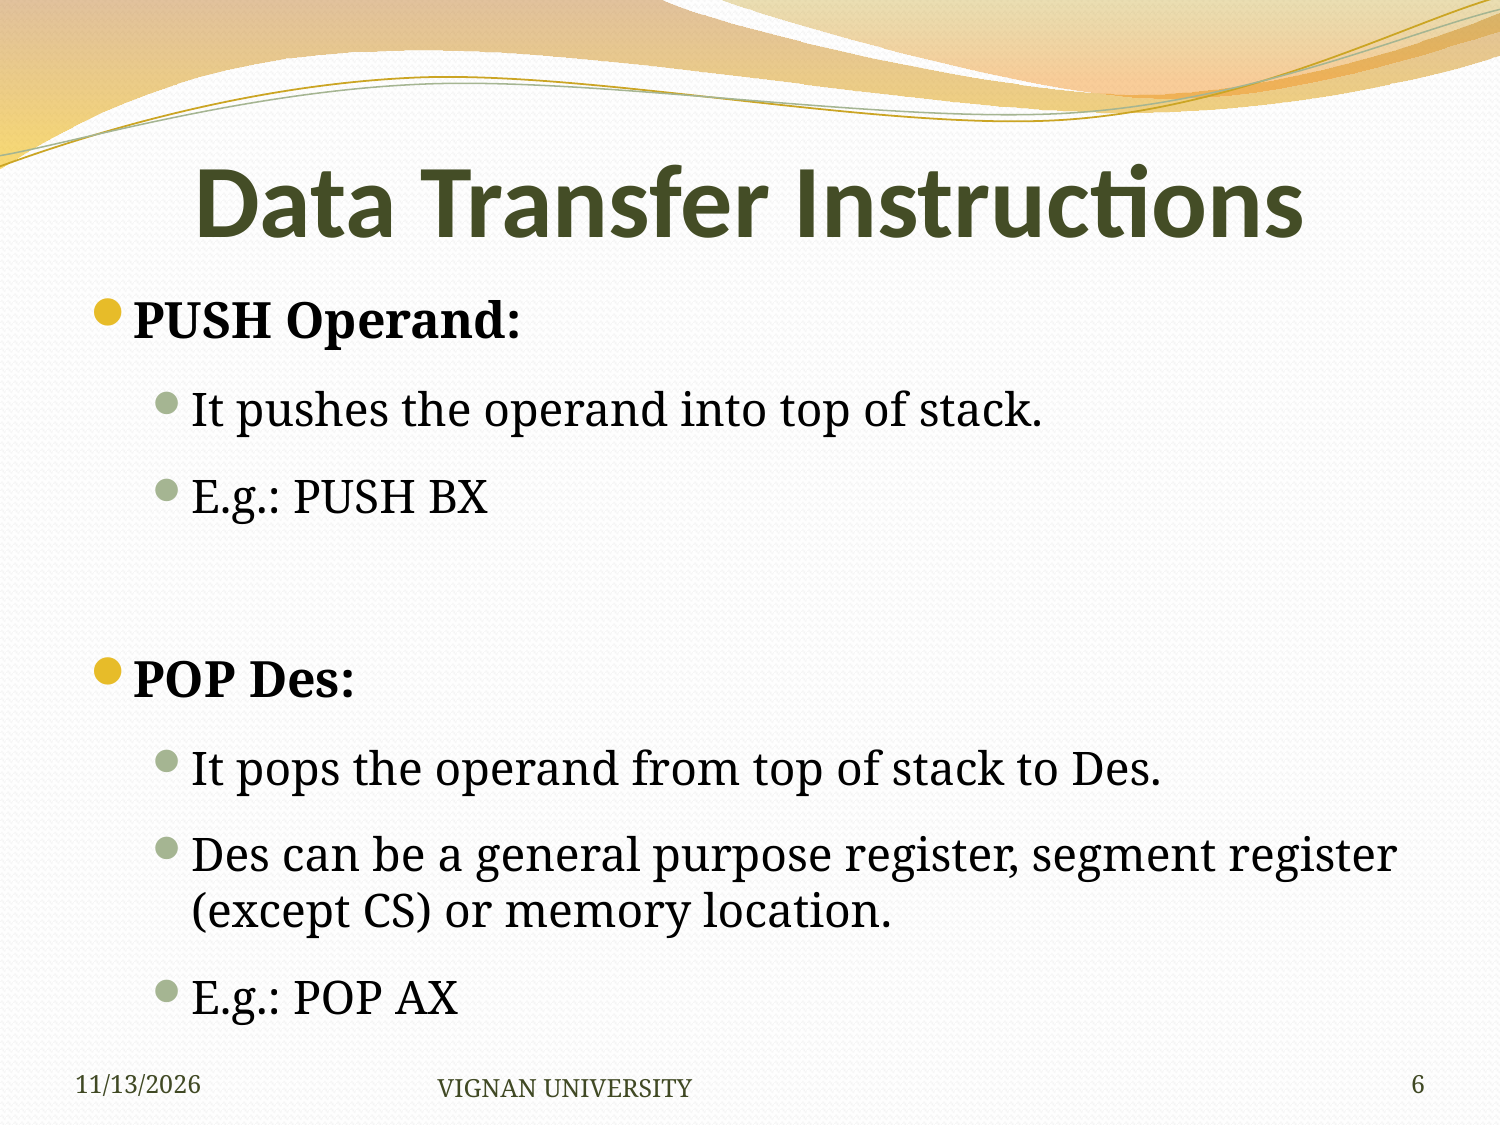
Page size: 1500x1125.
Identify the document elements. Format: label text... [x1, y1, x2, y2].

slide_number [75, 1042, 425, 1103]
title Data Transfer Instructions [75, 115, 1425, 258]
list PUSH Operand: It pushes the operand into top of stack. E.g.: PUSH BX POP Des: It pops the operand from top of stack to Des. Des can be a general purpose register, segment register (except CS) or memory location. E.g.: POP AX [75, 281, 1425, 1038]
slide_number 6 [1299, 1042, 1425, 1103]
footer VIGNAN UNIVERSITY [437, 1042, 988, 1103]
